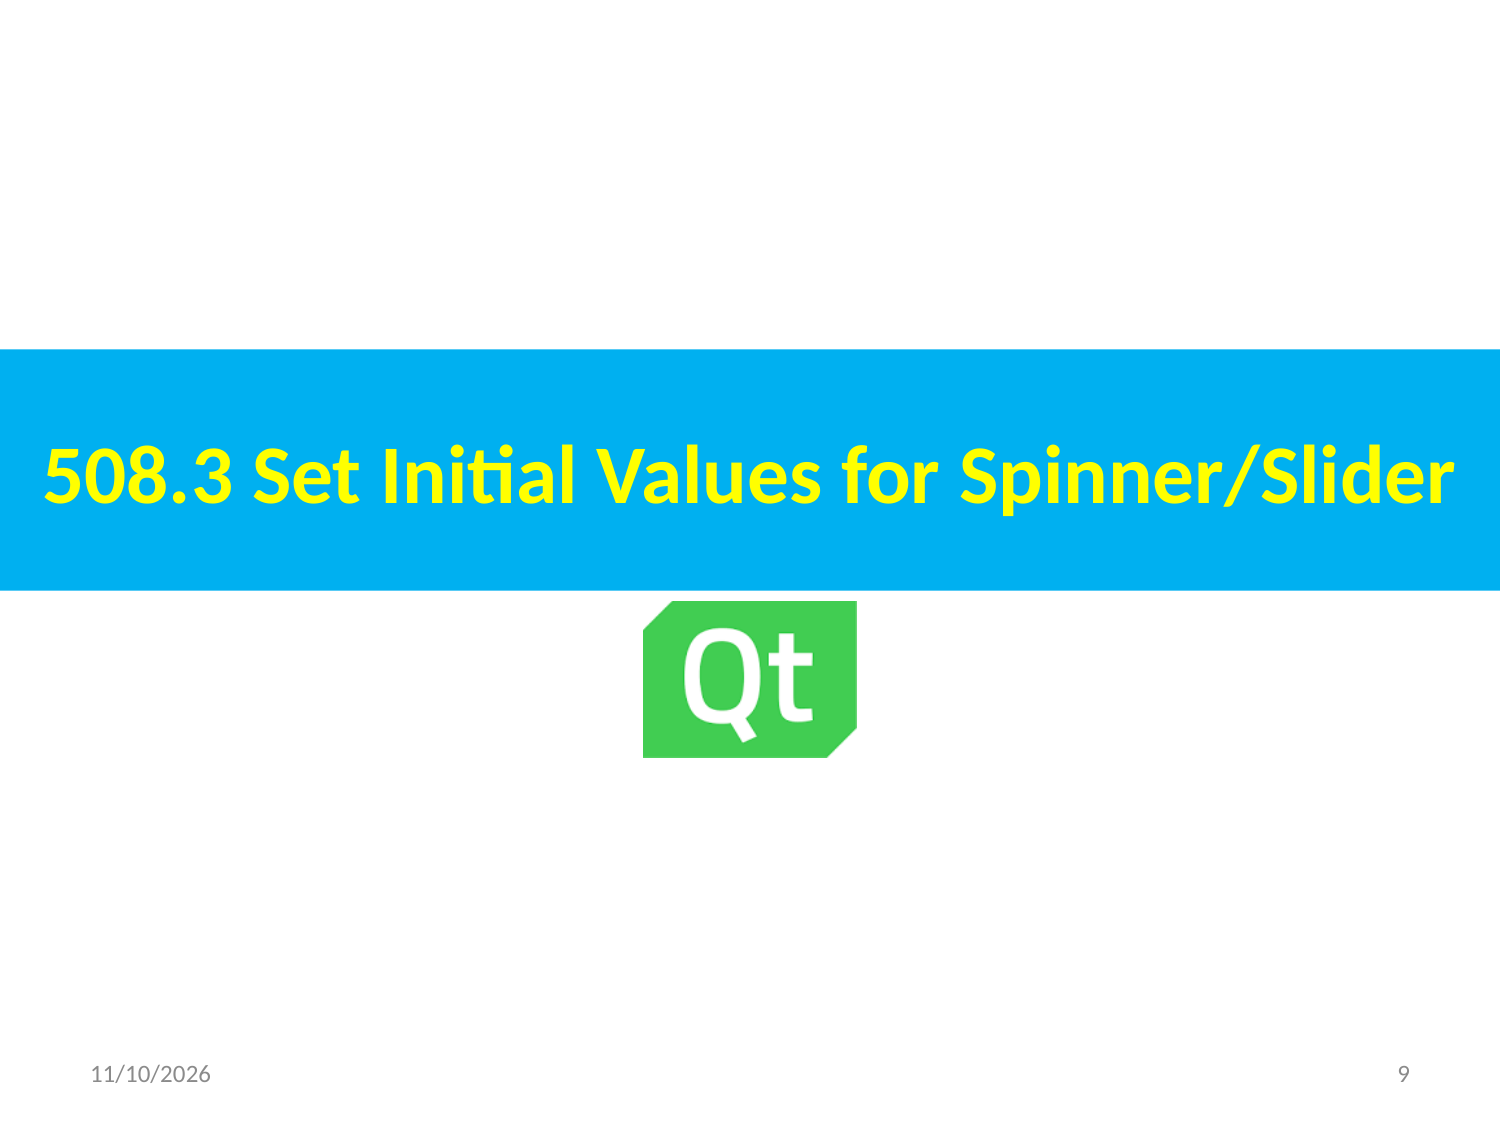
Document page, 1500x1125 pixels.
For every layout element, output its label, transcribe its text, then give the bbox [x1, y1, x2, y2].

title 508.3 Set Initial Values for Spinner/Slider [0, 349, 1500, 591]
picture [643, 600, 857, 758]
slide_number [75, 1042, 425, 1103]
slide_number 9 [1074, 1042, 1425, 1103]
